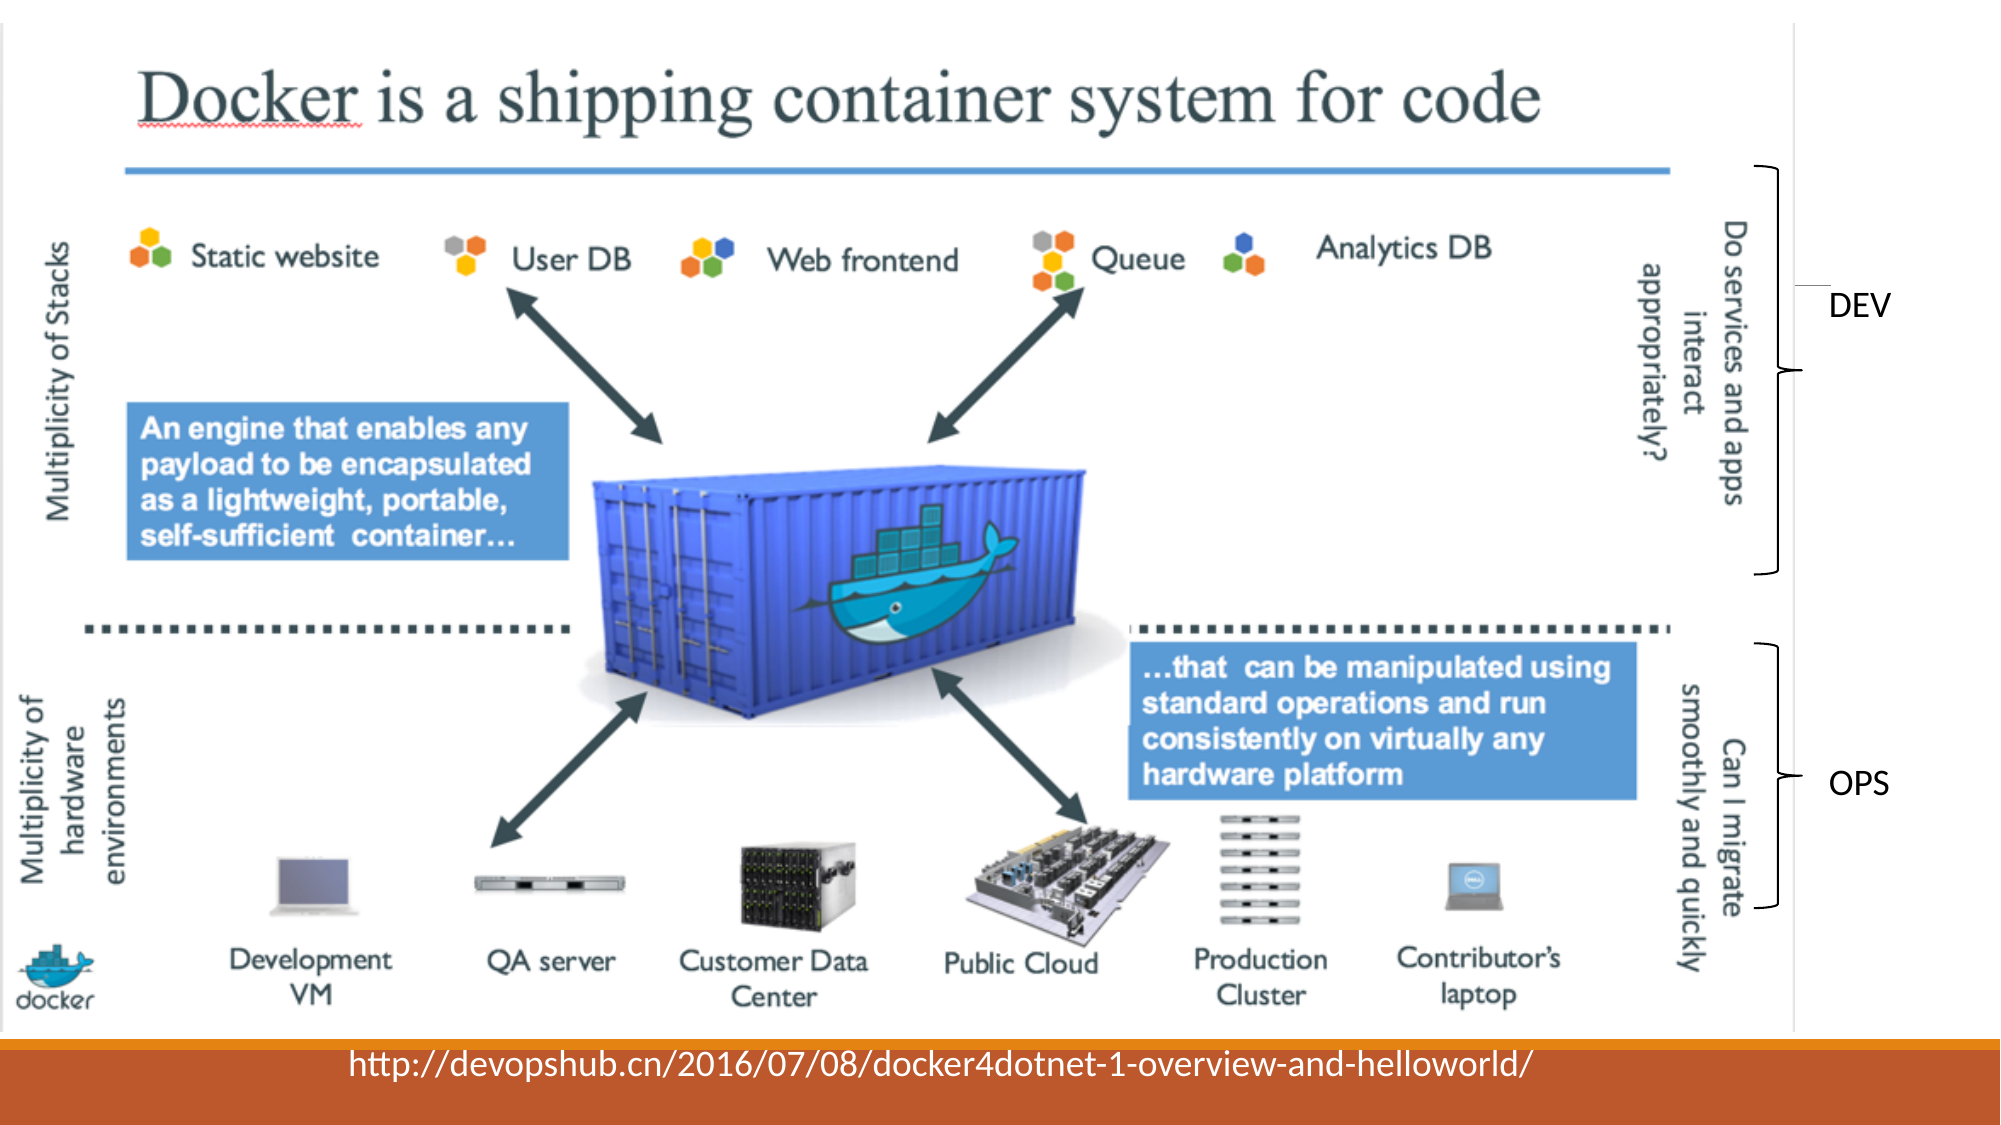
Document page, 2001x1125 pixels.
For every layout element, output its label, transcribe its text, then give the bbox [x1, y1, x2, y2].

text_box http://devopshub.cn/2016/07/08/docker4dotnet-1-overview-and-helloworld/ [333, 1040, 1550, 1092]
text_box OPS [1813, 750, 1905, 811]
picture [0, 22, 1795, 1033]
text_box DEV [1814, 273, 1907, 333]
